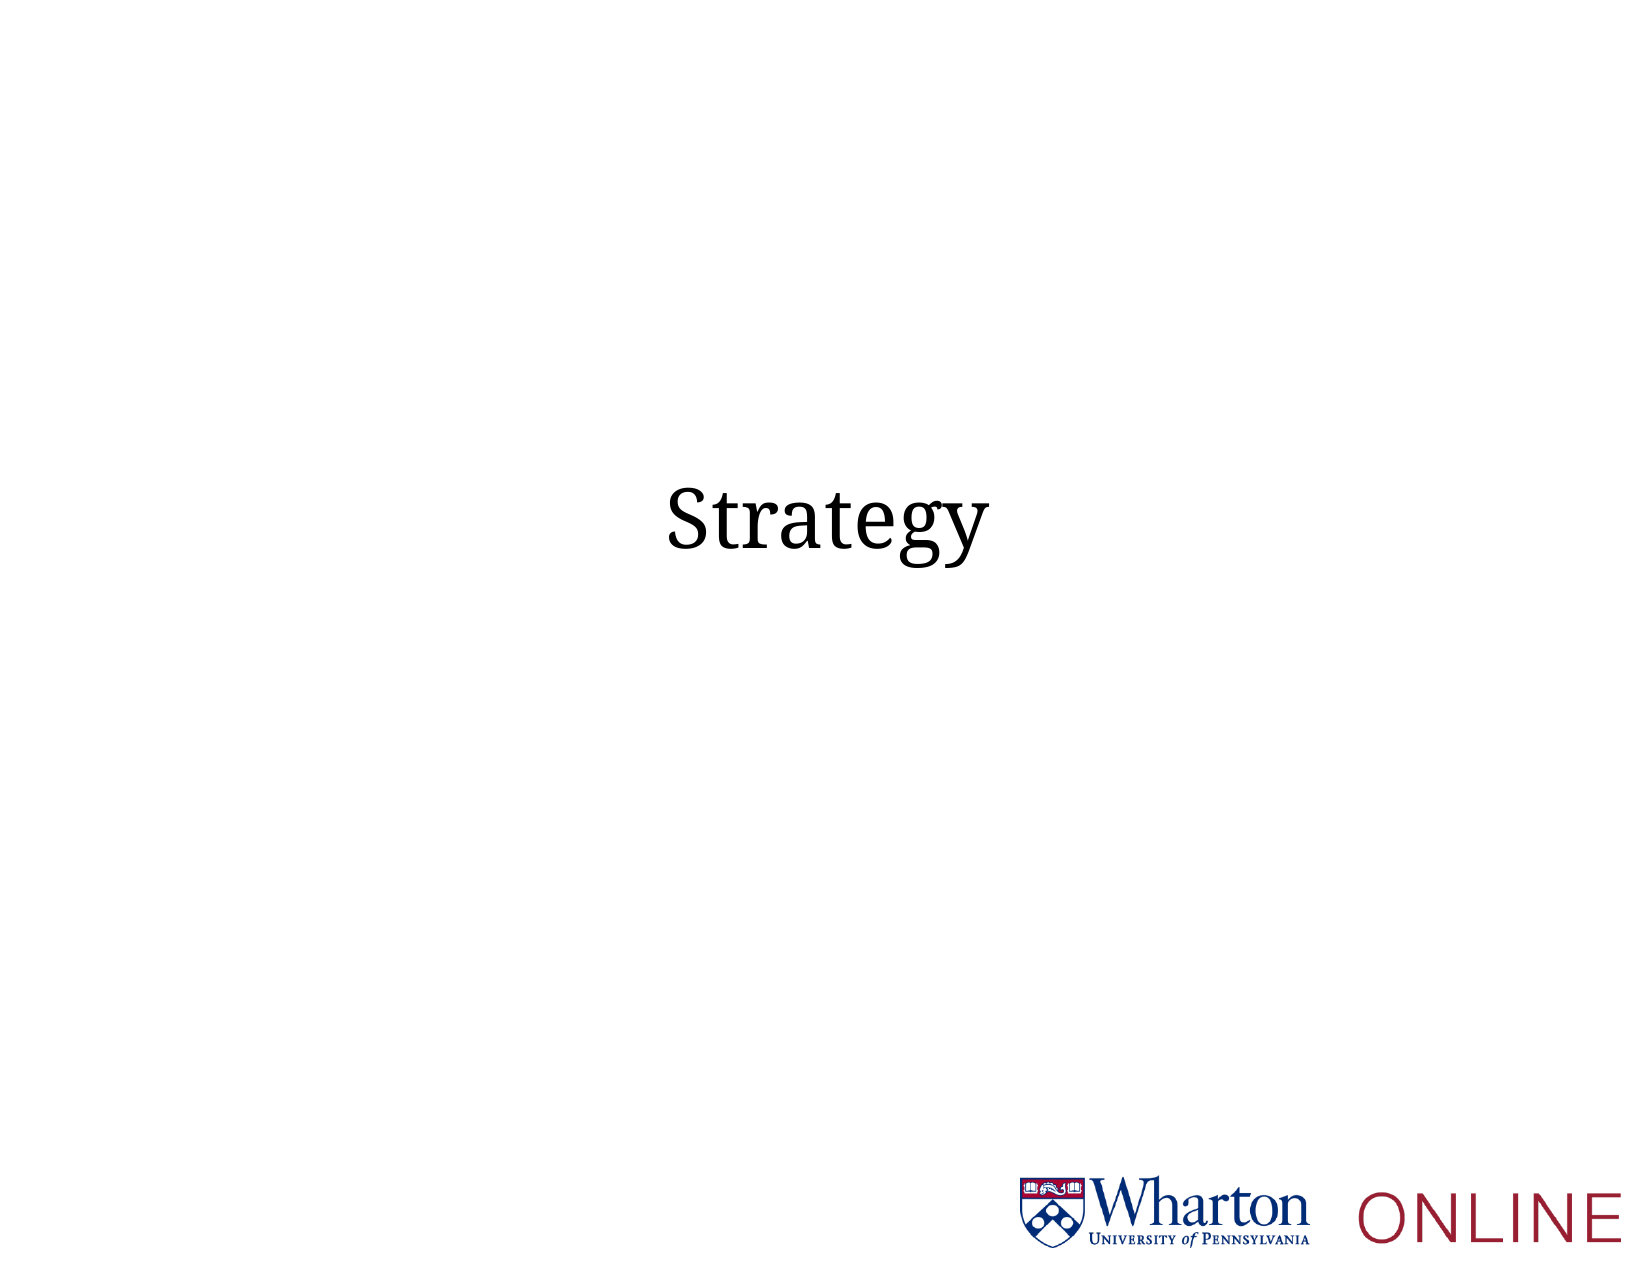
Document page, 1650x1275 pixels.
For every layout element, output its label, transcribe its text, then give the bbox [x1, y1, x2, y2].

picture [1020, 1175, 1621, 1248]
subtitle Strategy [209, 469, 1447, 778]
